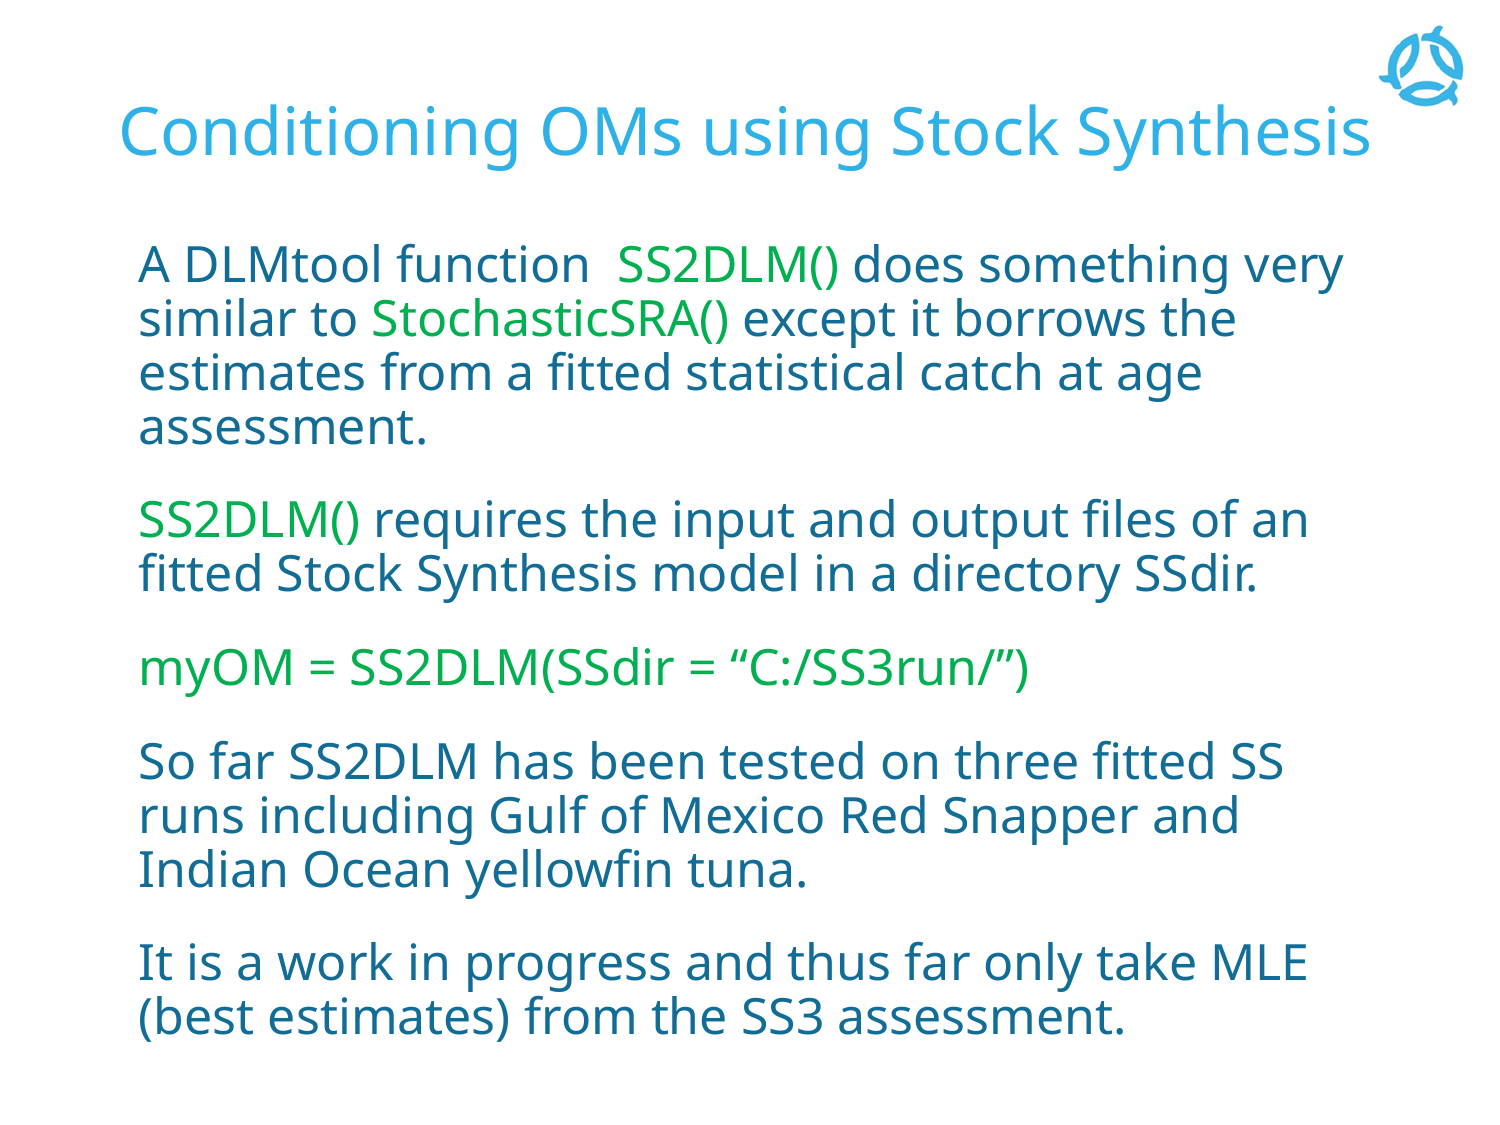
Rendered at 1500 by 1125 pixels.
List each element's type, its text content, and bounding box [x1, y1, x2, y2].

picture [1376, 22, 1471, 112]
list A DLMtool function SS2DLM() does something very similar to StochasticSRA() except it borrows the estimates from a fitted statistical catch at age assessment. SS2DLM() requires the input and output files of an fitted Stock Synthesis model in a directory SSdir. myOM = SS2DLM(SSdir = “C:/SS3run/”) So far SS2DLM has been tested on three fitted SS runs including Gulf of Mexico Red Snapper and Indian Ocean yellowfin tuna. It is a work in progress and thus far only take MLE (best estimates) from the SS3 assessment. [123, 231, 1384, 1035]
title Conditioning OMs using Stock Synthesis [103, 59, 1397, 209]
